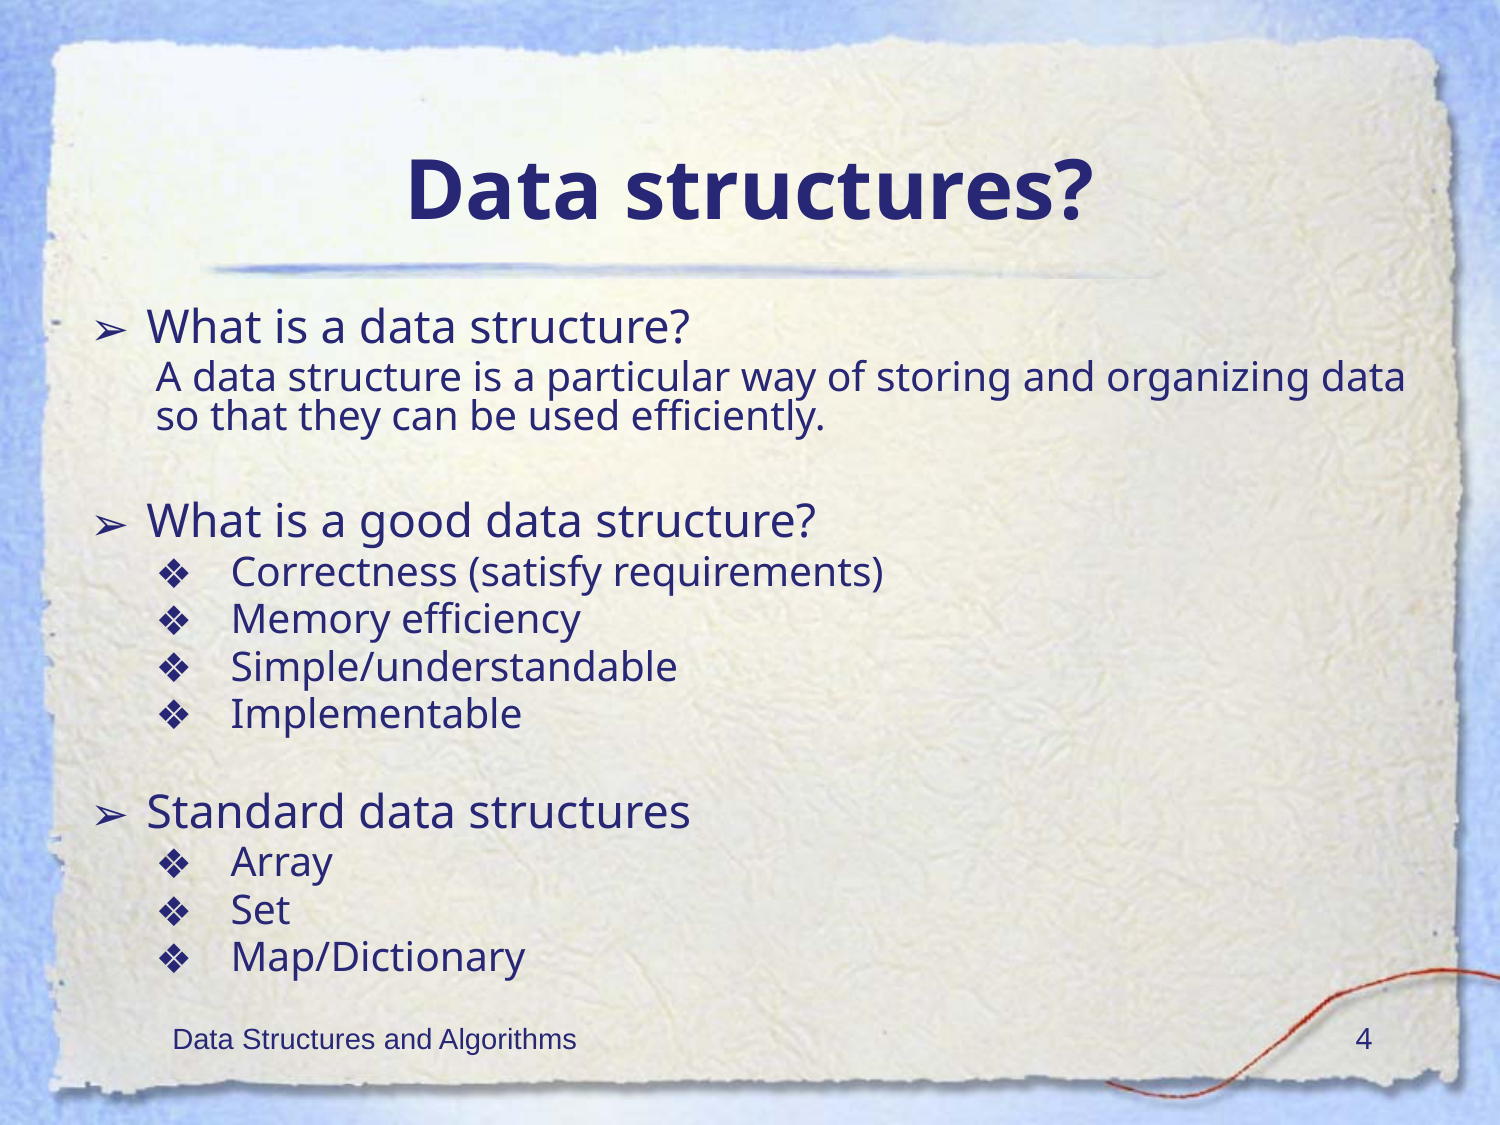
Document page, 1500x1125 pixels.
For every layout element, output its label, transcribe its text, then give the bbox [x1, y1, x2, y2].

footer Data Structures and Algorithms [112, 1012, 638, 1088]
slide_number ‹#› [1074, 1012, 1388, 1088]
list What is a data structure? A data structure is a particular way of storing and organizing data so that they can be used efficiently. What is a good data structure? Correctness (satisfy requirements) Memory efficiency Simple/understandable Implementable Standard data structures Array Set Map/Dictionary [75, 299, 1425, 1075]
picture [0, 0, 1500, 1125]
title Data structures? [112, 81, 1388, 244]
